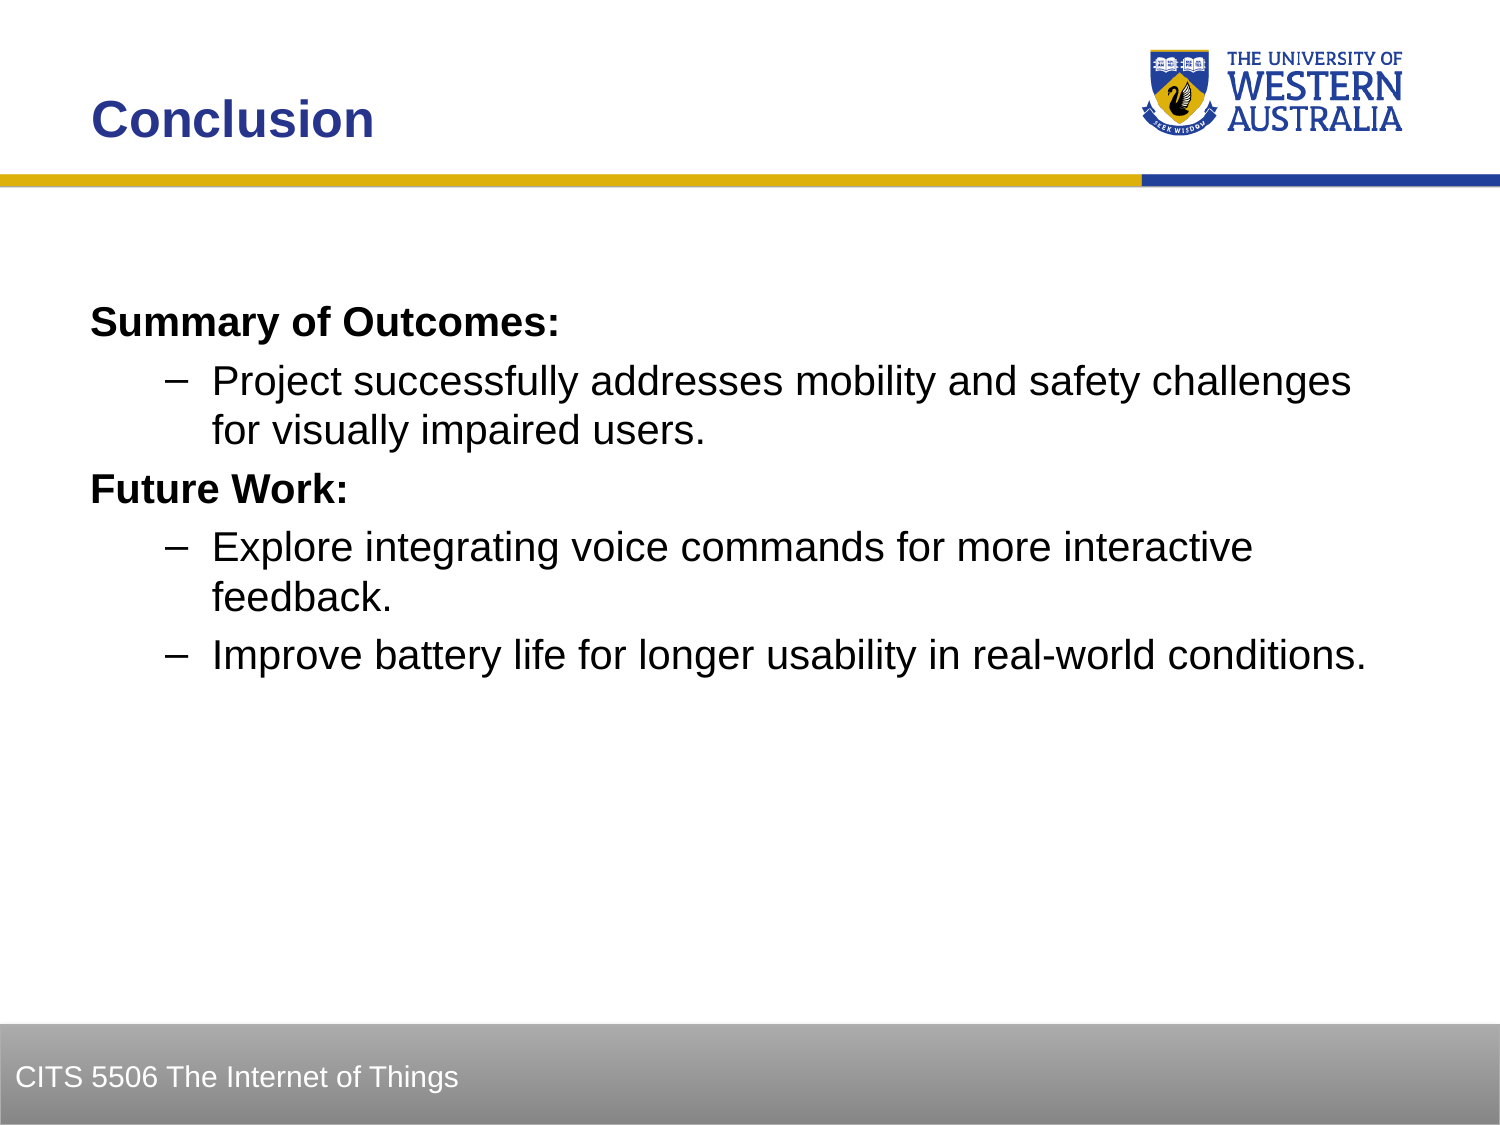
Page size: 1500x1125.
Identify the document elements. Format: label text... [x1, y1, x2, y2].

slide_number 17 [1100, 1025, 1450, 1125]
picture [0, 0, 1500, 187]
list Summary of Outcomes: Project successfully addresses mobility and safety challenges for visually impaired users. Future Work: Explore integrating voice commands for more interactive feedback. Improve battery life for longer usability in real-world conditions. [75, 287, 1398, 950]
list Conclusion [76, 78, 1069, 173]
footer [62, 1037, 938, 1125]
